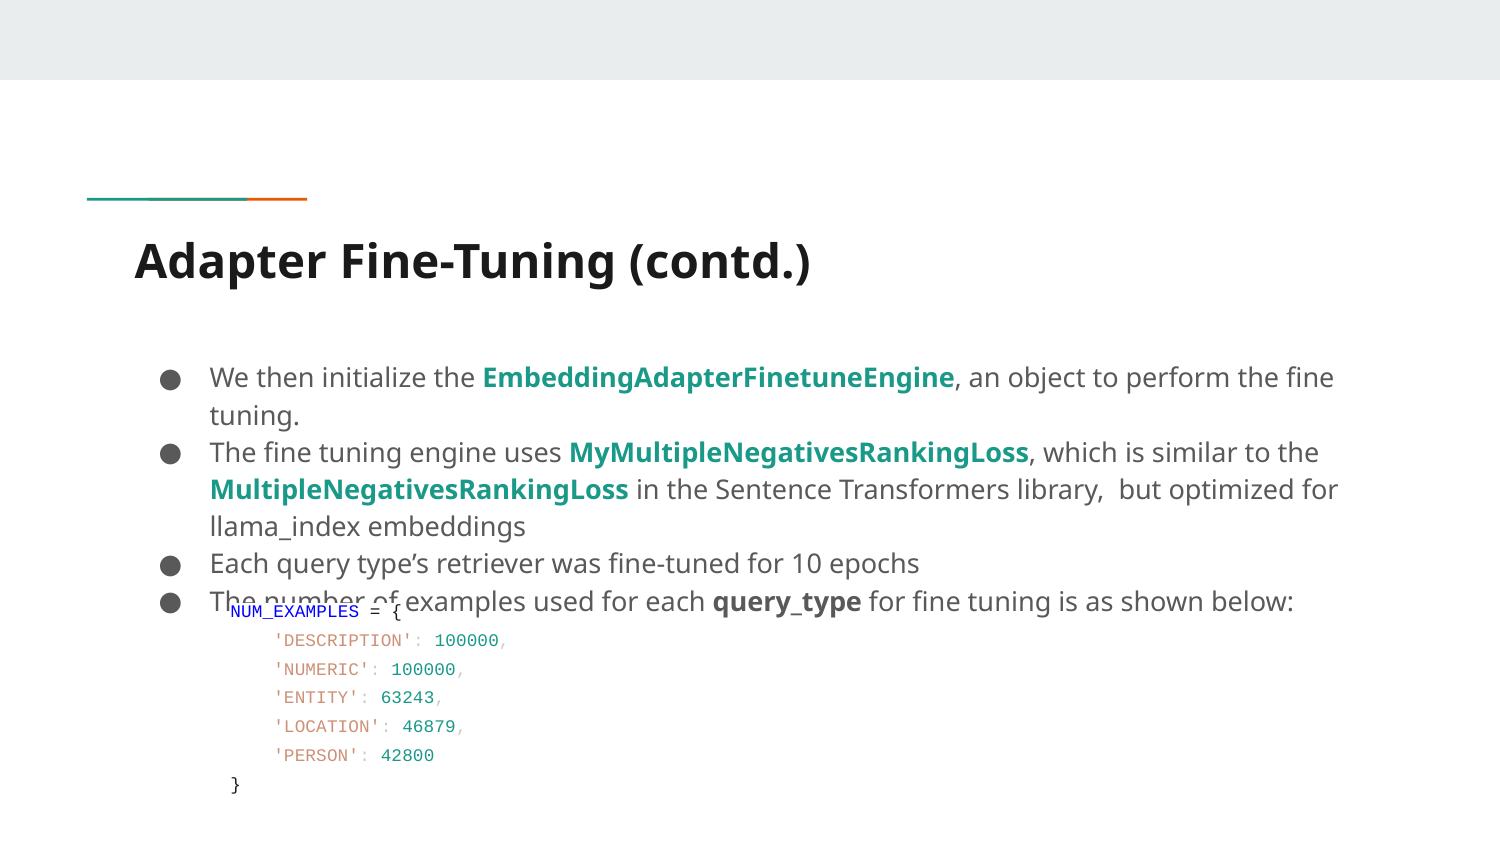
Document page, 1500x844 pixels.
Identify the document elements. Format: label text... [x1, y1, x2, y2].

text_box NUM_EXAMPLES = { 'DESCRIPTION': 100000, 'NUMERIC': 100000, 'ENTITY': 63243, 'LOCATION': 46879, 'PERSON': 42800 } [215, 577, 558, 809]
title Adapter Fine-Tuning (contd.) [119, 216, 1381, 305]
list We then initialize the EmbeddingAdapterFinetuneEngine, an object to perform the fine tuning. The fine tuning engine uses MyMultipleNegativesRankingLoss, which is similar to the MultipleNegativesRankingLoss in the Sentence Transformers library, but optimized for llama_index embeddings Each query type’s retriever was fine-tuned for 10 epochs The number of examples used for each query_type for fine tuning is as shown below: [119, 341, 1381, 712]
